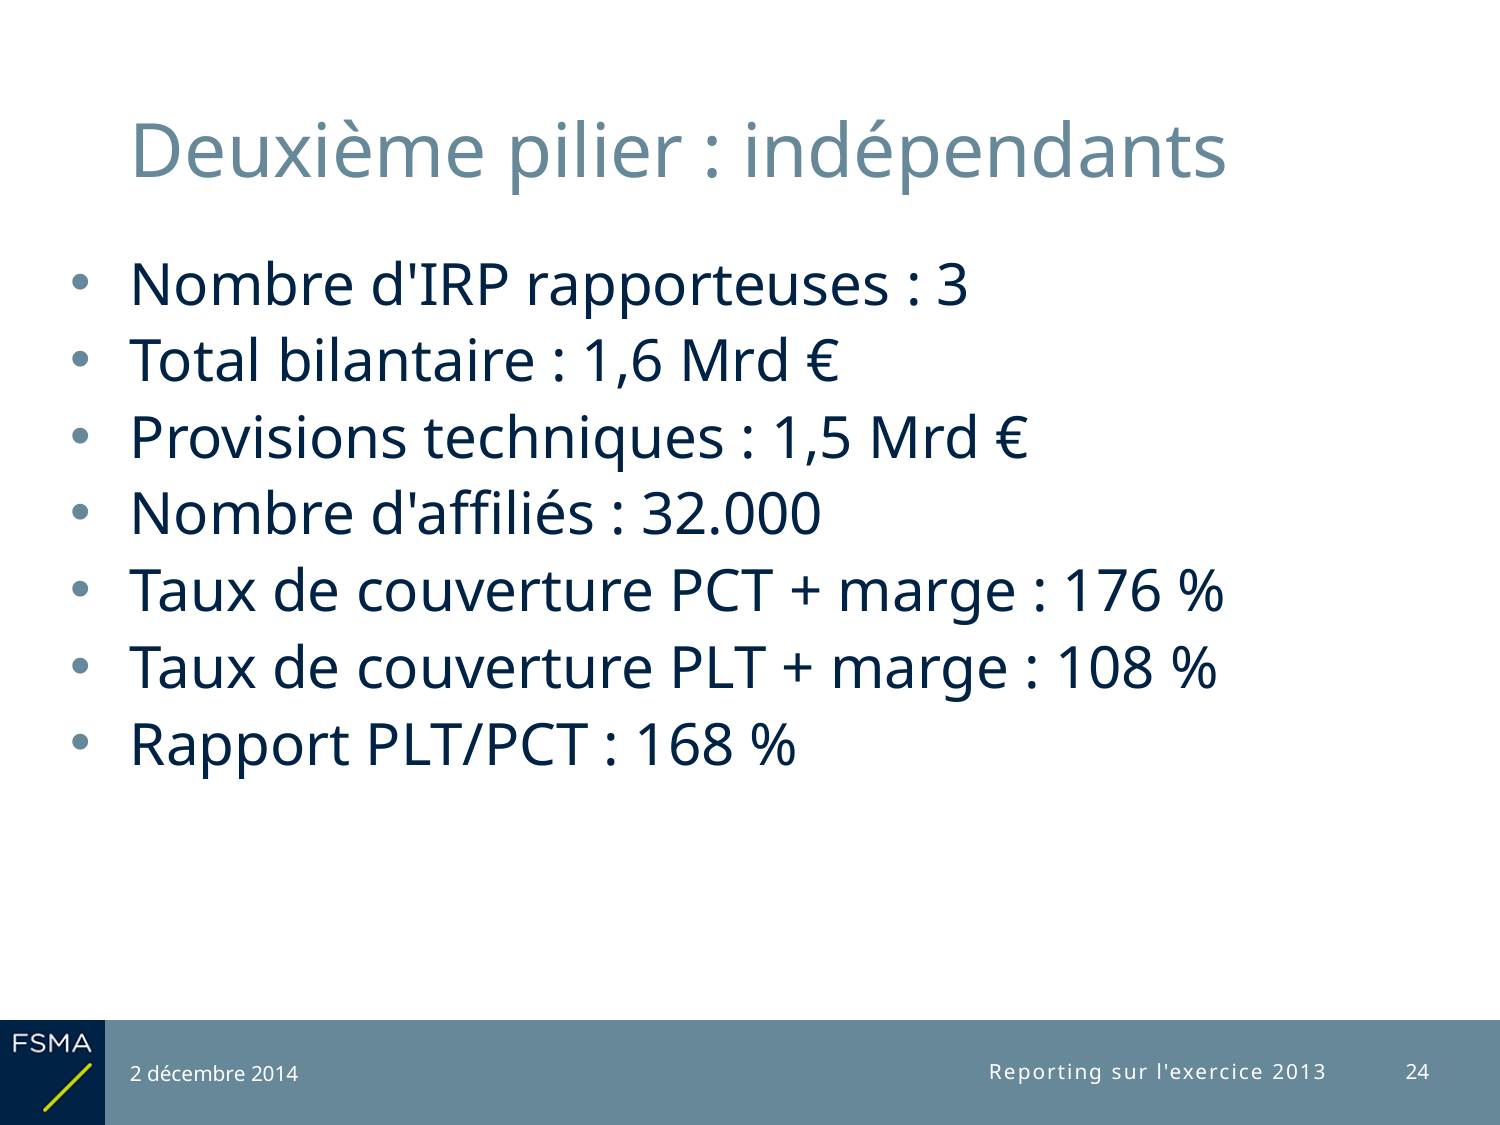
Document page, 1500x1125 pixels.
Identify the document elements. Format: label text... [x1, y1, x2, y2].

footer Reporting sur l'exercice 2013 [395, 1020, 1326, 1125]
list Nombre d'IRP rapporteuses : 3 Total bilantaire : 1,6 Mrd € Provisions techniques : 1,5 Mrd € Nombre d'affiliés : 32.000 Taux de couverture PCT + marge : 176 % Taux de couverture PLT + marge : 108 % Rapport PLT/PCT : 168 % [70, 252, 1425, 947]
title Deuxième pilier : indépendants [129, 30, 1425, 193]
slide_number 24 [1355, 1020, 1430, 1125]
slide_number 2 décembre 2014 [129, 1020, 395, 1125]
picture [0, 1020, 105, 1125]
